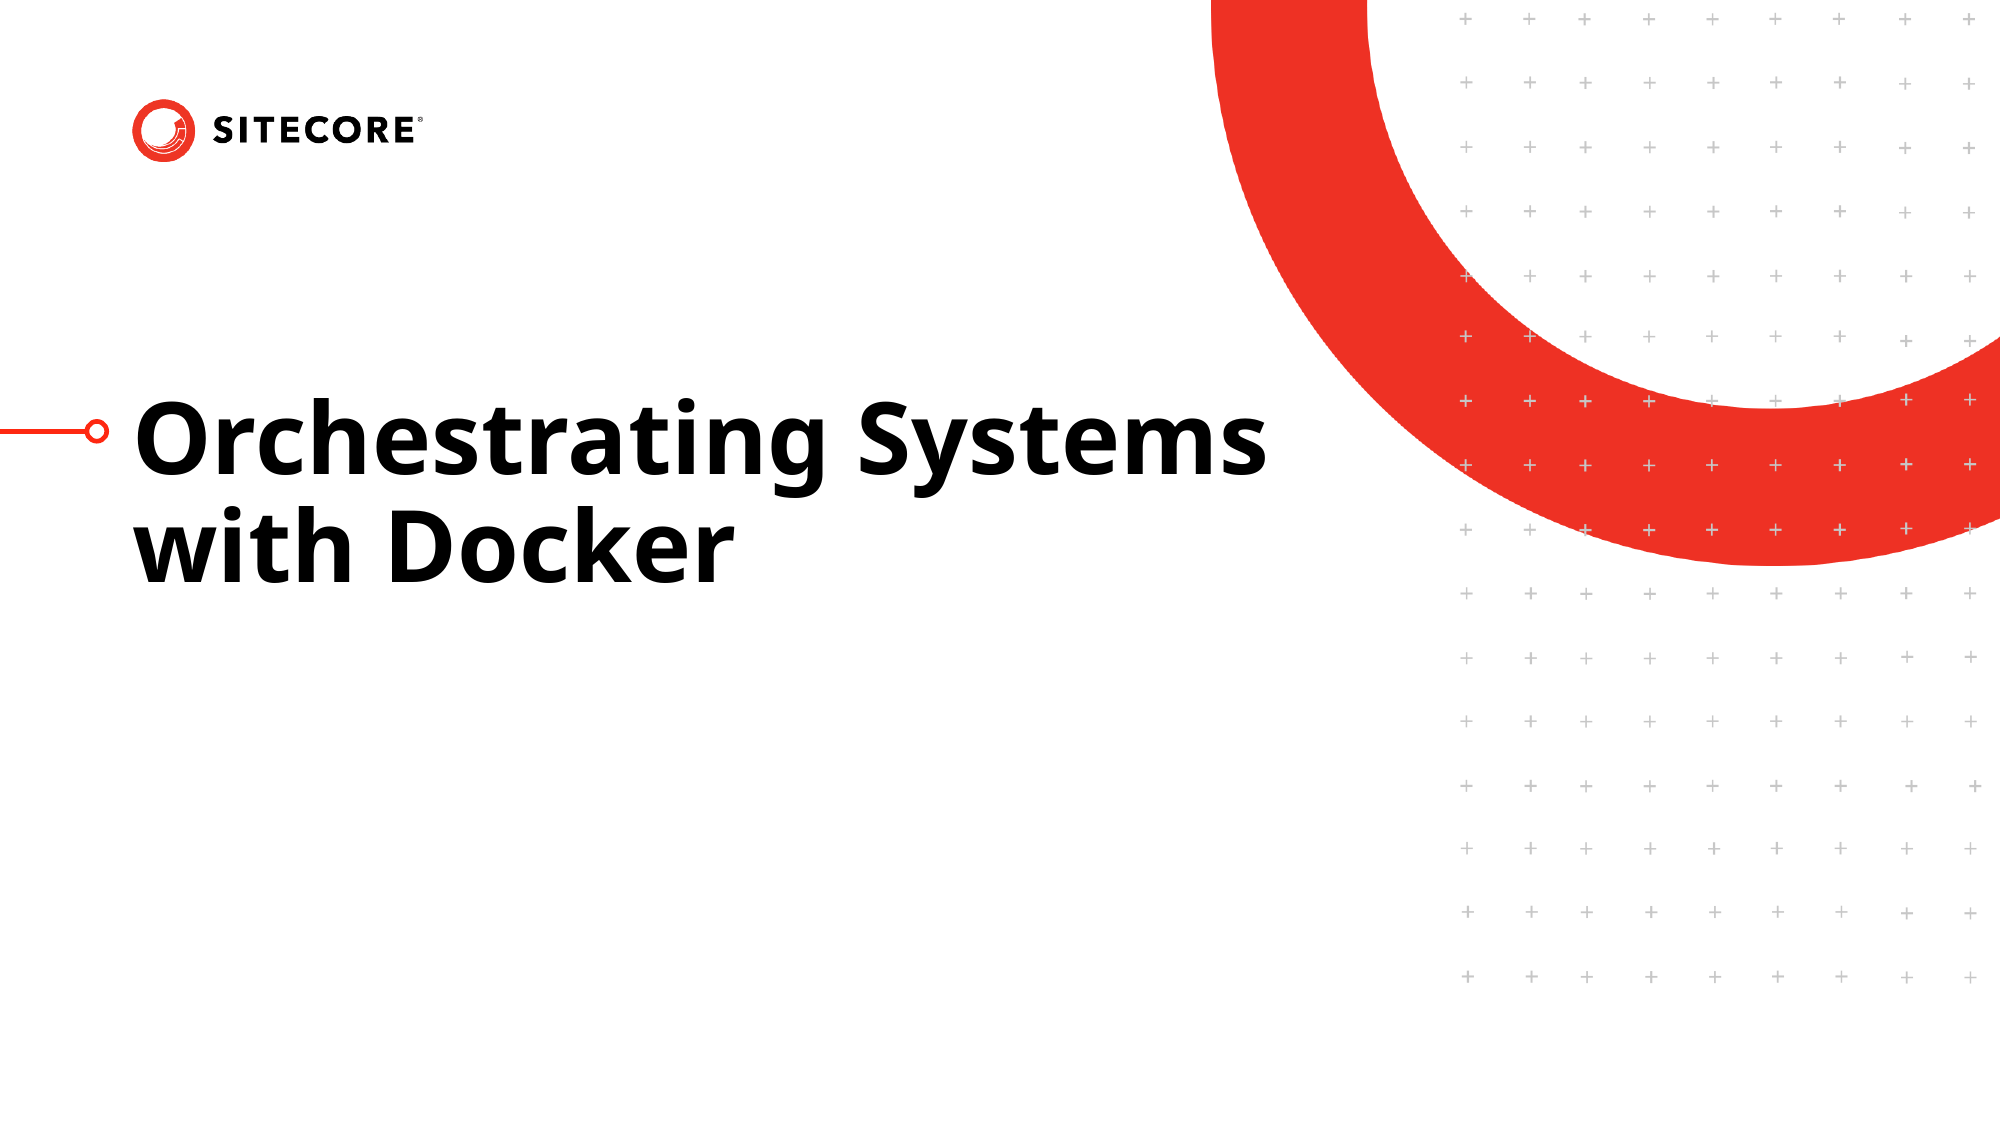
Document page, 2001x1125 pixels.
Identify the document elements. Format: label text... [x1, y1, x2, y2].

list Orchestrating Systems with Docker [132, 388, 1278, 882]
picture [90, 424, 104, 438]
picture [0, 0, 2000, 1125]
